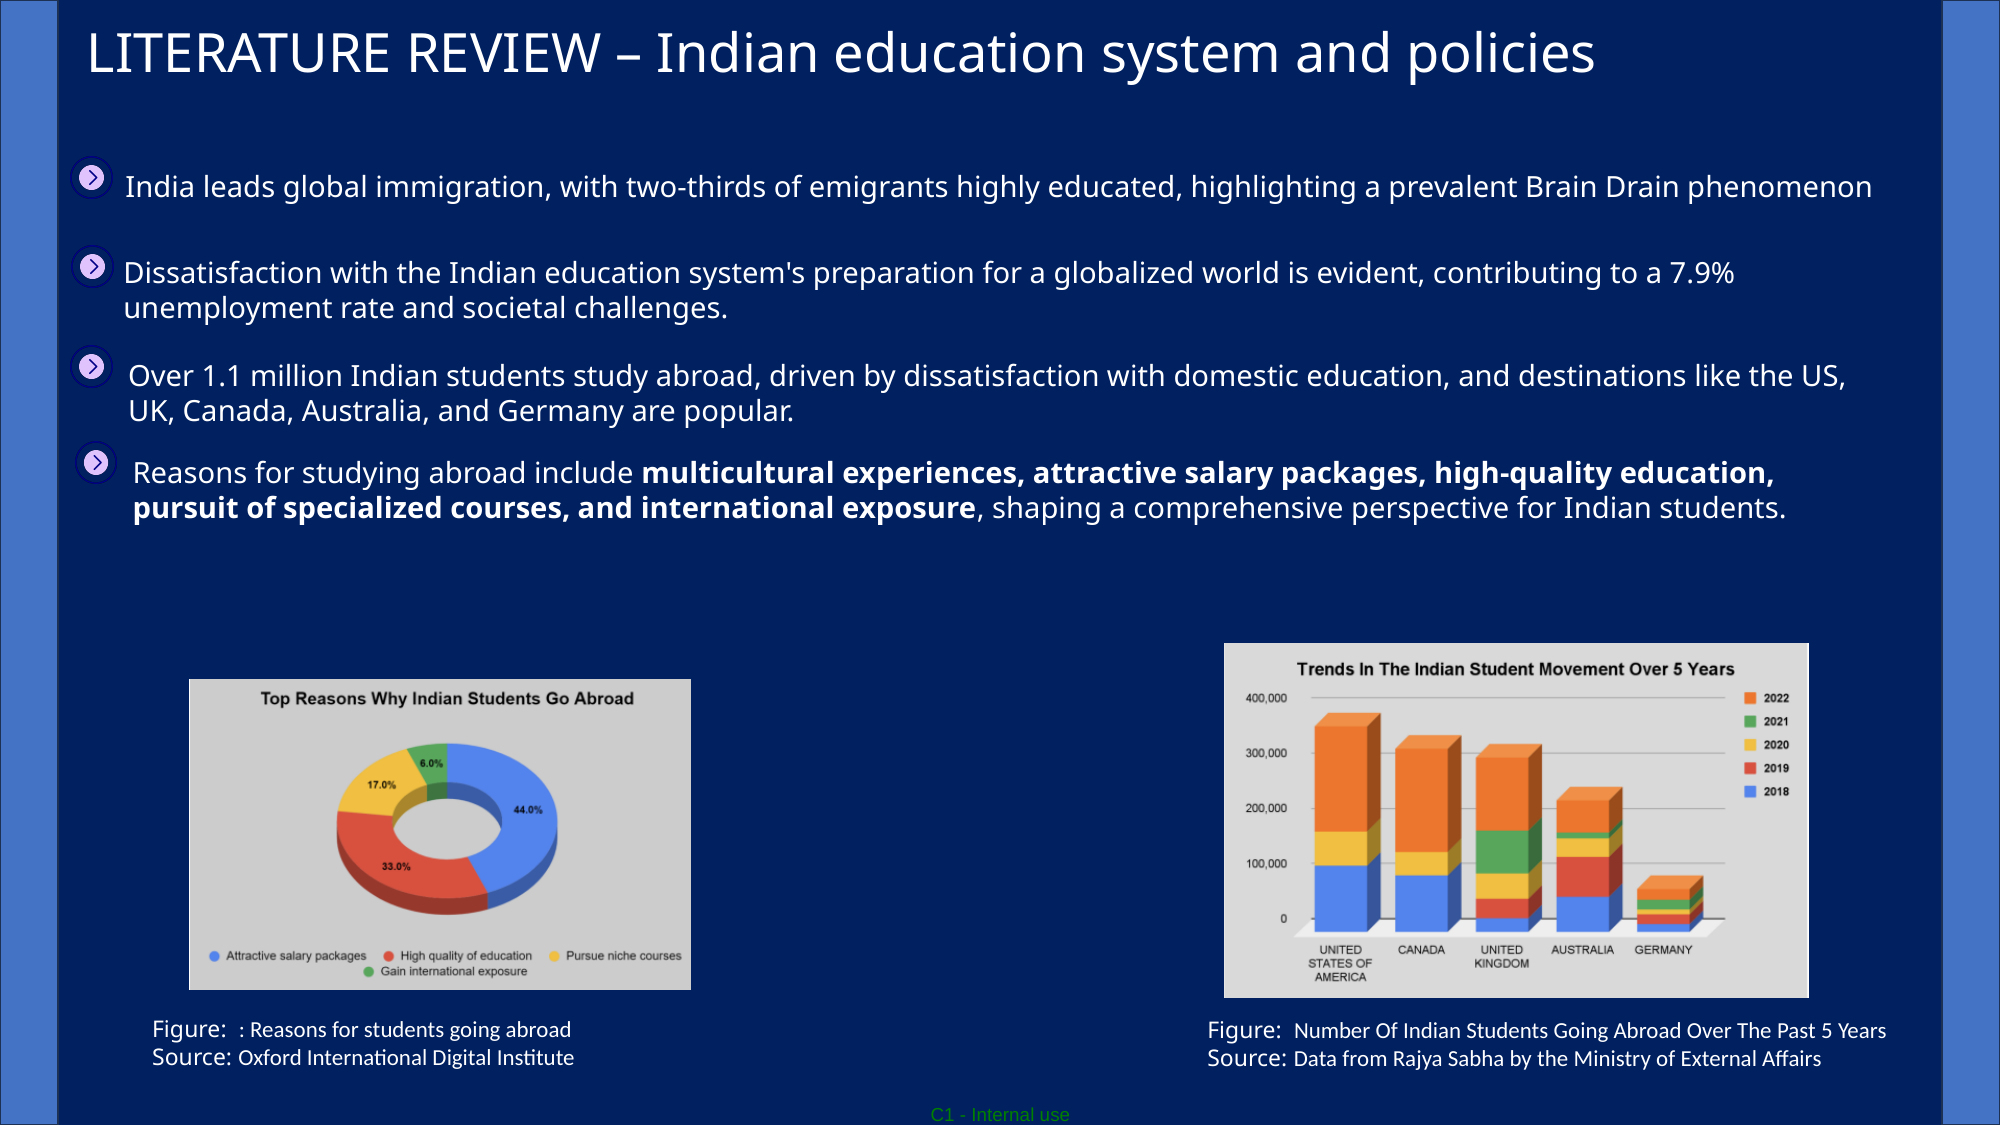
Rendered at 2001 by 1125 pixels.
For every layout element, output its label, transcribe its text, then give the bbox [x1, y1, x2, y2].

subtitle LITERATURE REVIEW – Indian education system and policies [71, 18, 1941, 160]
text_box India leads global immigration, with two-thirds of emigrants highly educated, highlighting a prevalent Brain Drain phenomenon [110, 160, 1942, 211]
picture [75, 441, 117, 484]
text_box Over 1.1 million Indian students study abroad, driven by dissatisfaction with domestic education, and destinations like the US, UK, Canada, Australia, and Germany are popular. [113, 350, 1892, 436]
text_box Reasons for studying abroad include multicultural experiences, attractive salary packages, high-quality education, pursuit of specialized courses, and international exposure, shaping a comprehensive perspective for Indian students. [117, 447, 1896, 532]
text_box [58, 88, 1852, 231]
text_box Figure: Number Of Indian Students Going Abroad Over The Past 5 Years Source: Data from Rajya Sabha by the Ministry of External Affairs [1192, 1008, 1925, 1079]
picture [71, 245, 114, 288]
text_box Dissatisfaction with the Indian education system's preparation for a globalized world is evident, contributing to a 7.9% unemployment rate and societal challenges. [108, 246, 1887, 332]
picture [70, 156, 113, 199]
text_box [0, 0, 59, 1125]
picture [1223, 643, 1809, 998]
text_box [1941, 0, 2000, 1125]
picture [189, 679, 691, 990]
picture [70, 345, 113, 388]
text_box Figure: : Reasons for students going abroad Source: Oxford International Digital Institute [137, 1007, 870, 1078]
